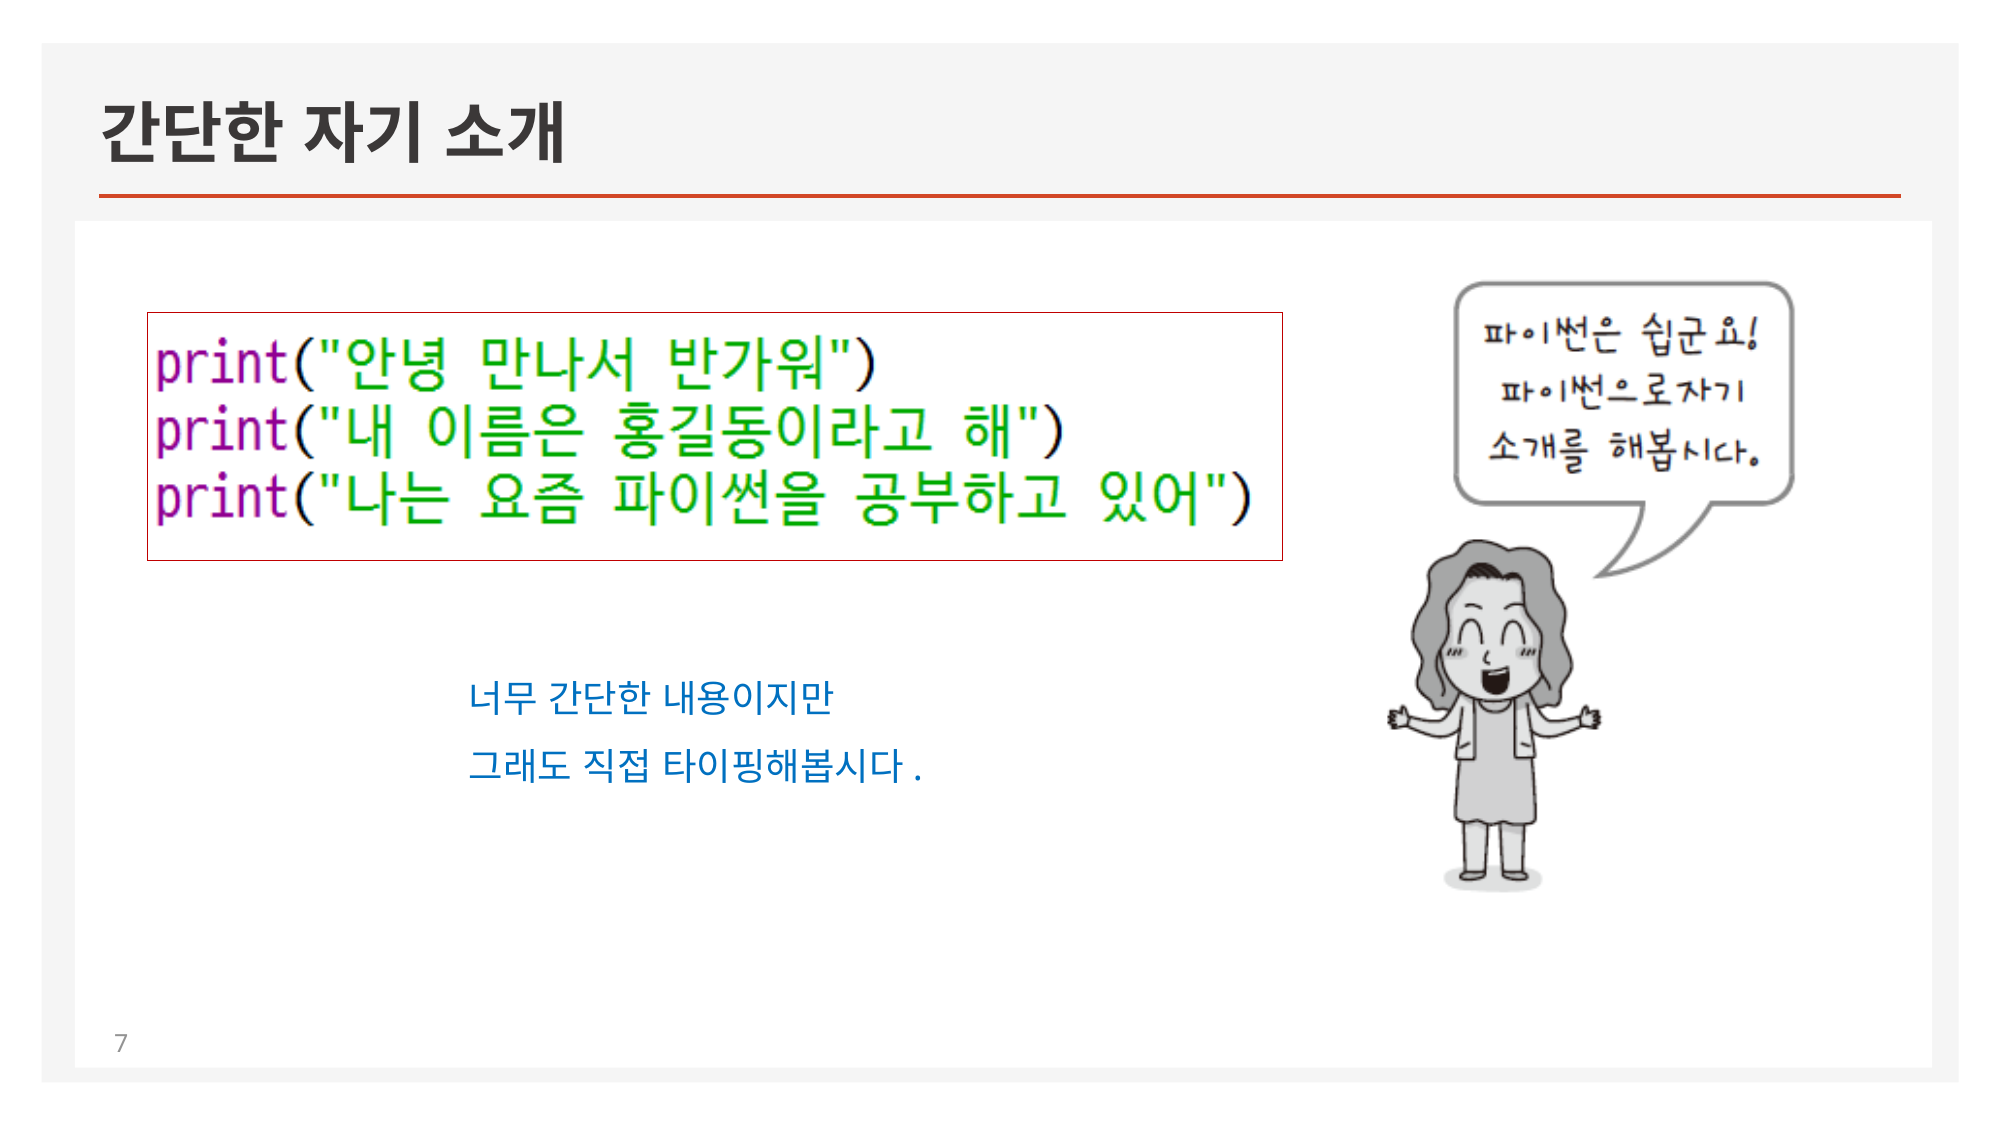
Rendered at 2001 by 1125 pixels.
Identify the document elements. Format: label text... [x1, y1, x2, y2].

picture [1355, 255, 1801, 916]
title 간단한 자기 소개 [85, 73, 1465, 179]
picture [147, 312, 1283, 561]
text_box 너무 간단한 내용이지만 그래도 직접 타이핑해봅시다. [454, 645, 948, 795]
slide_number 7 [99, 1015, 637, 1075]
